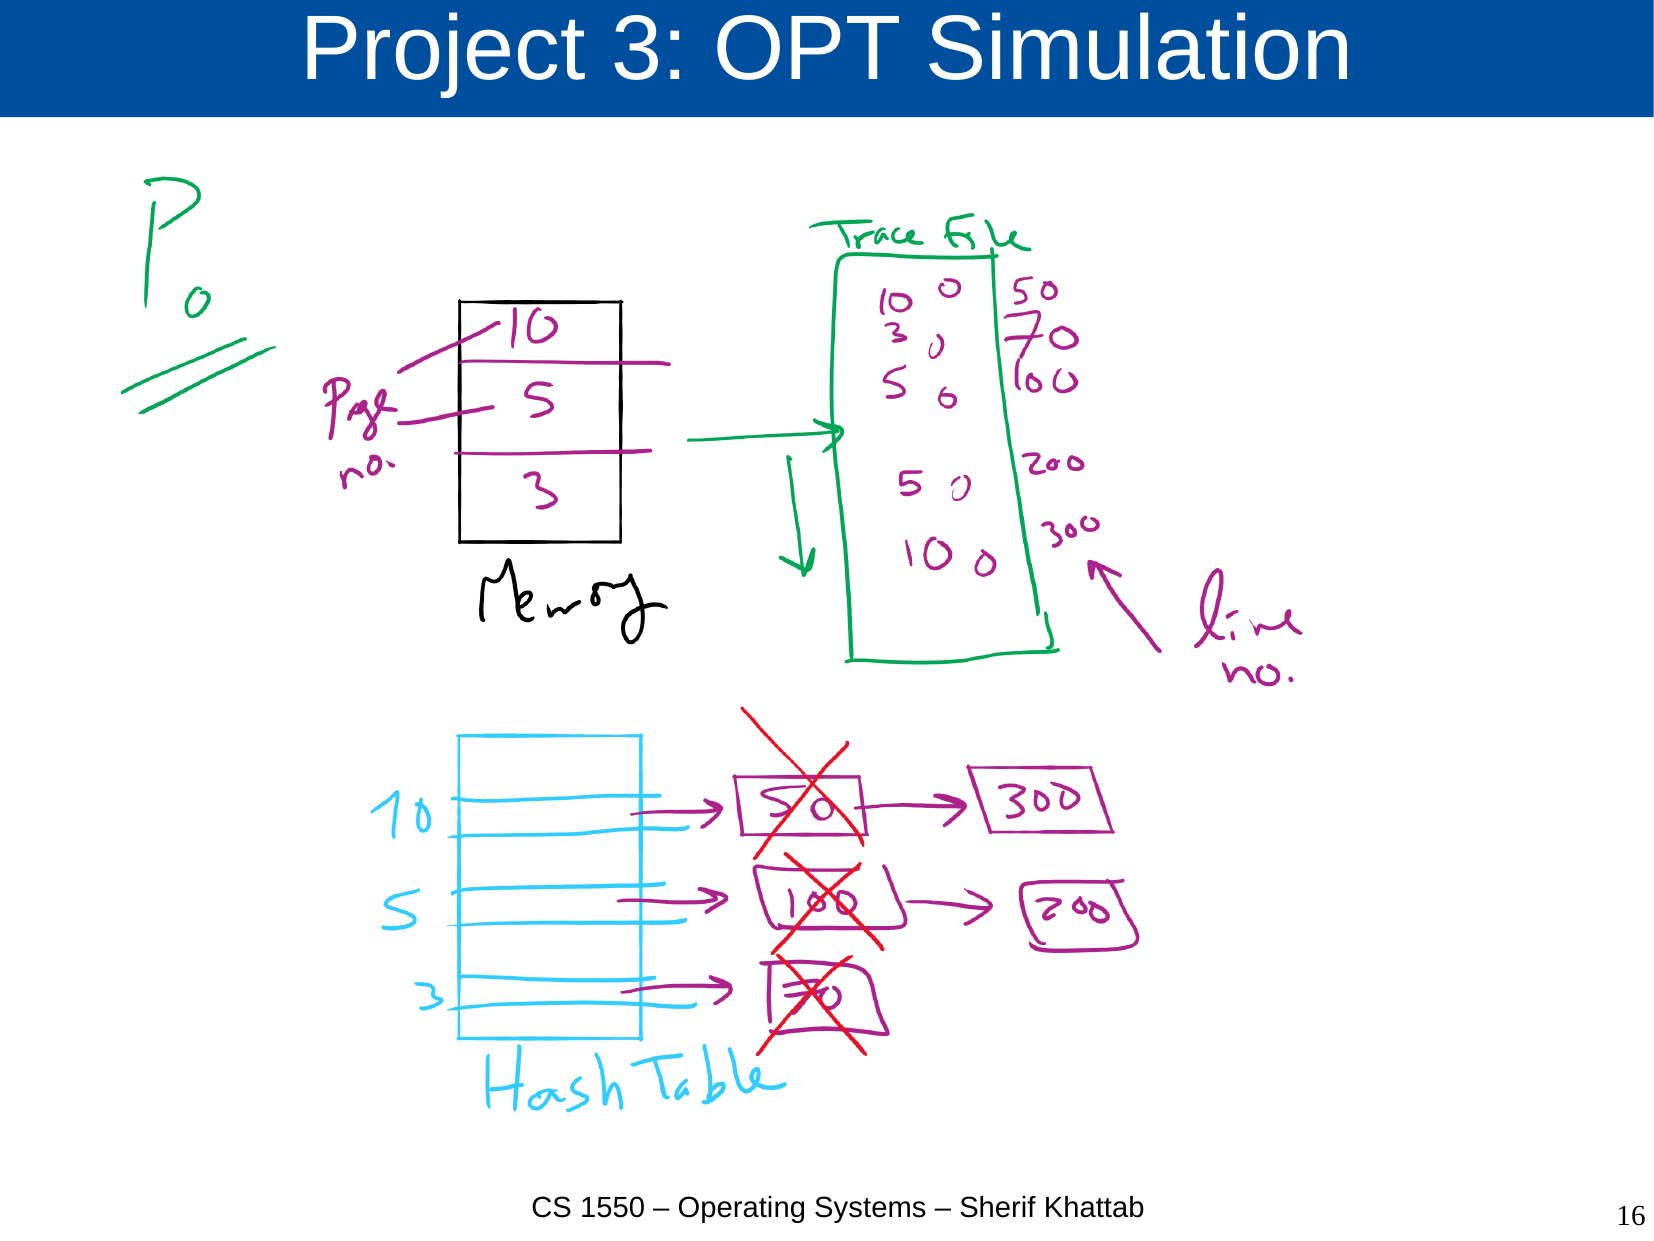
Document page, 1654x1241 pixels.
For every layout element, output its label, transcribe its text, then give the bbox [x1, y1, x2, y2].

footer CS 1550 – Operating Systems – Sherif Khattab [460, 1190, 1217, 1241]
slide_number 16 [1265, 1198, 1647, 1241]
picture [108, 165, 1545, 1124]
title Project 3: OPT Simulation [0, 0, 1654, 118]
